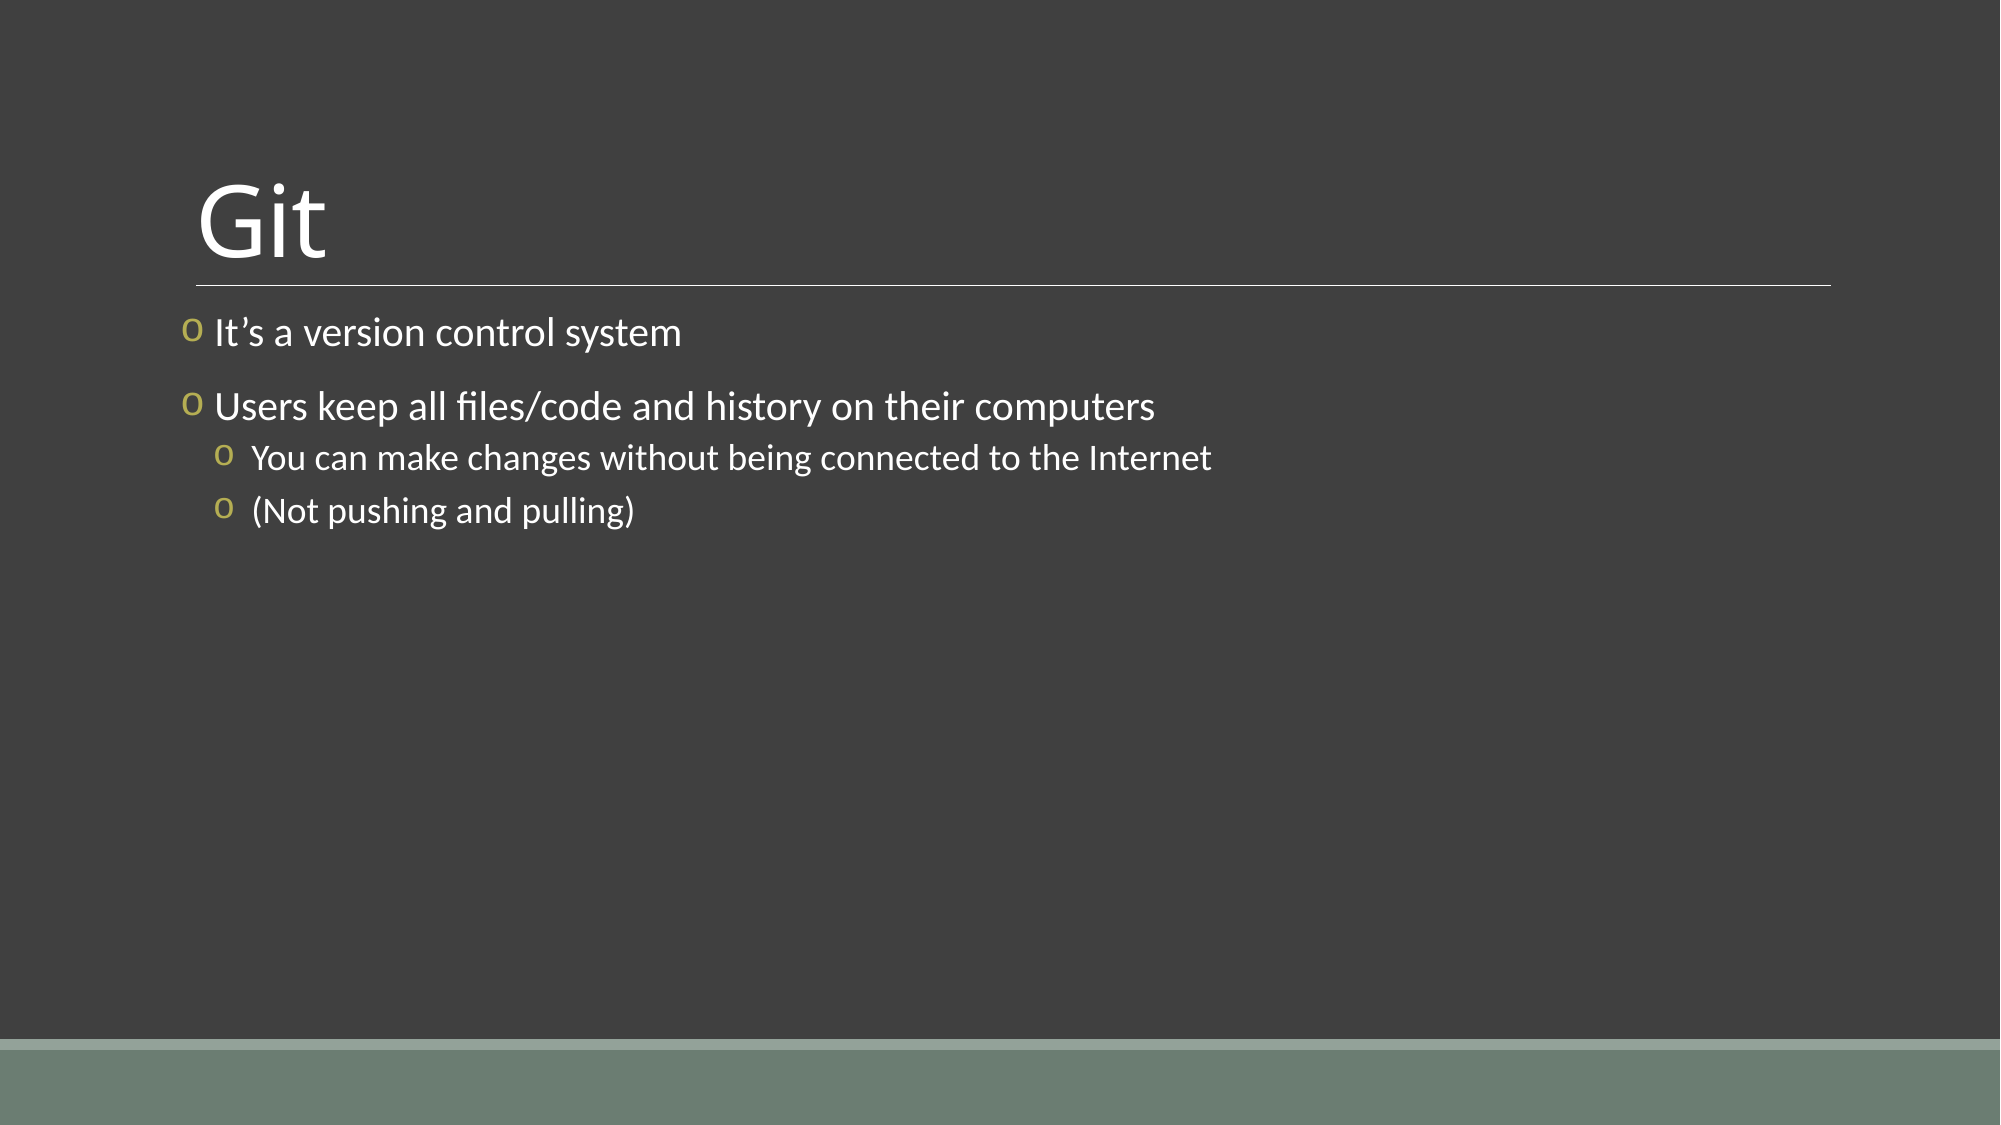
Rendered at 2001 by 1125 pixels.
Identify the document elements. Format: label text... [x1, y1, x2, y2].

title Git [180, 47, 1830, 285]
list It’s a version control system Users keep all files/code and history on their computers You can make changes without being connected to the Internet (Not pushing and pulling) [180, 302, 1830, 963]
